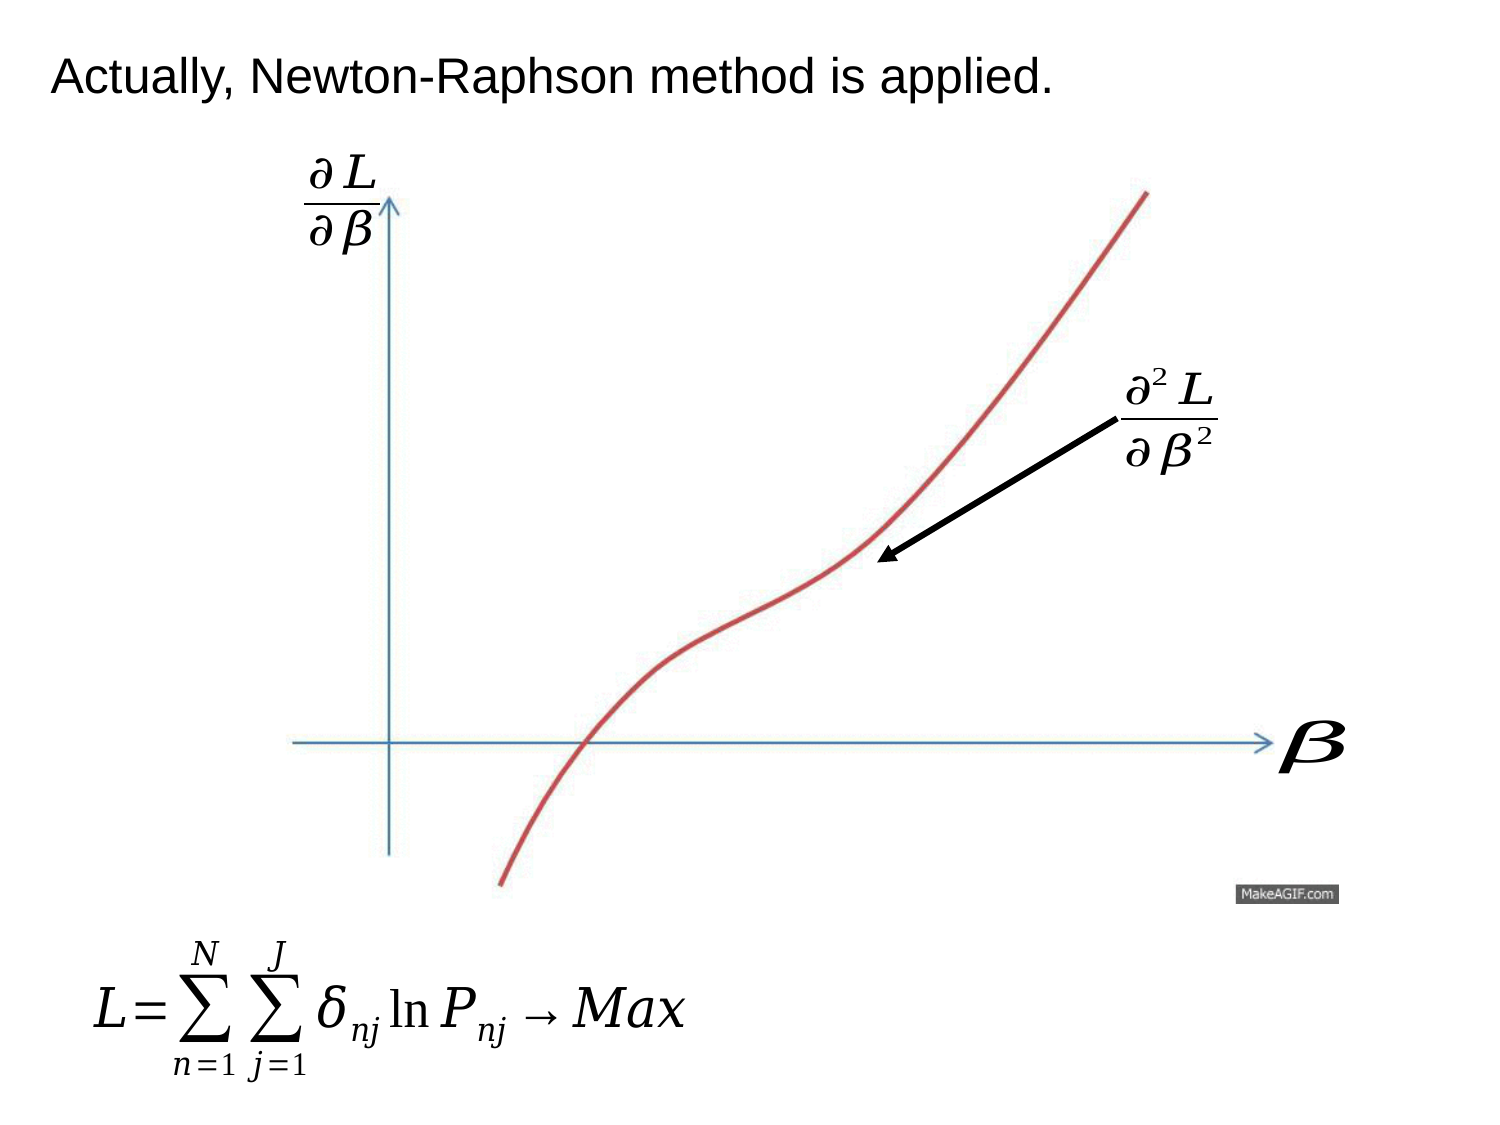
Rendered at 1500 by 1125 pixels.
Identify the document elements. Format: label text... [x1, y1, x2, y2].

text_box Actually, Newton-Raphson method is applied. [35, 35, 1456, 171]
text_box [877, 418, 1118, 563]
picture [245, 116, 1339, 904]
